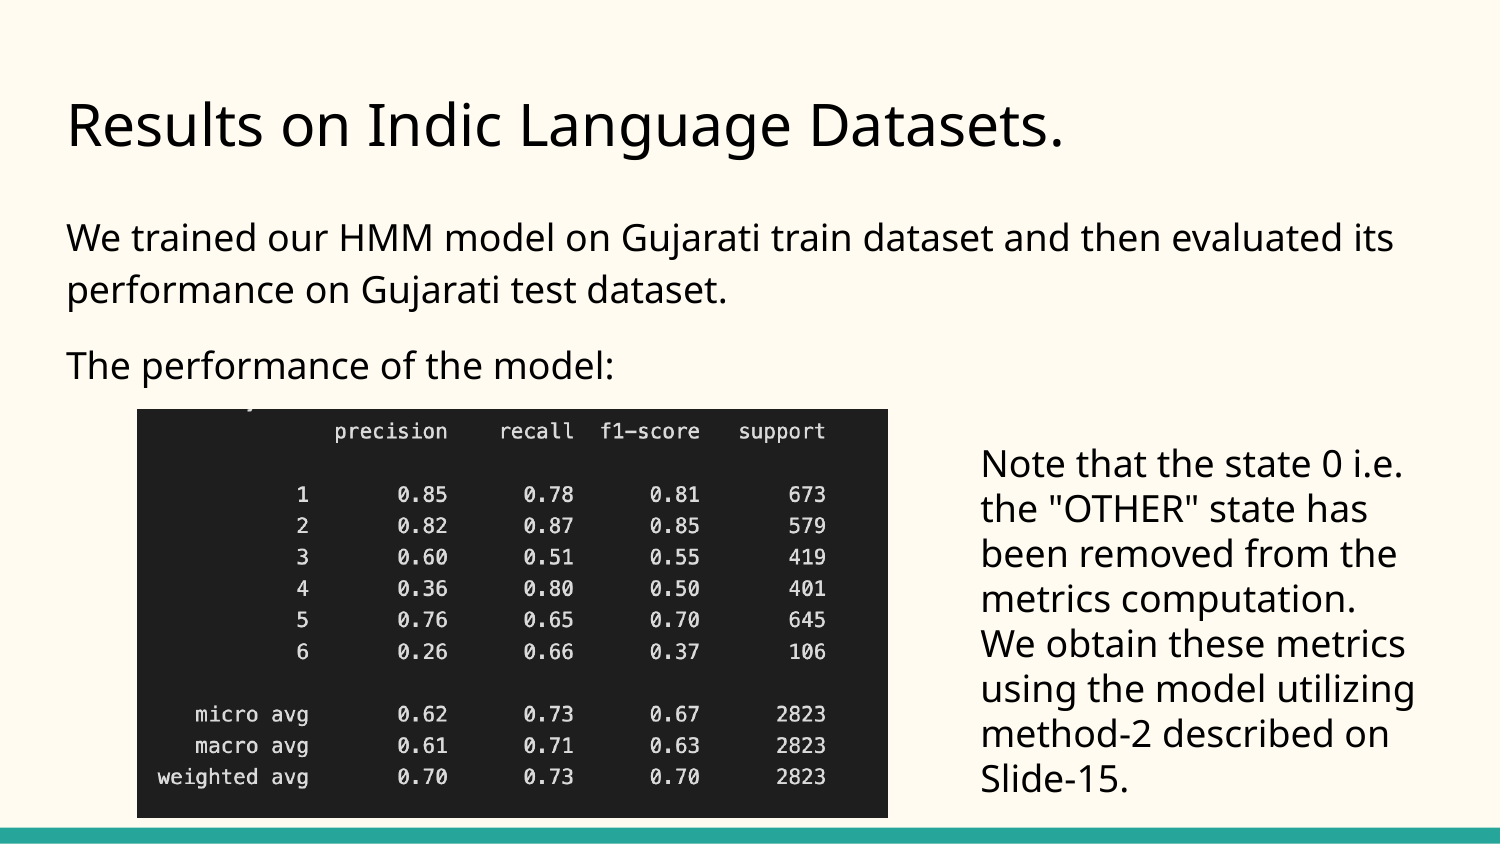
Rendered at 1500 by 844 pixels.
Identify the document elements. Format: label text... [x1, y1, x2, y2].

text_box Note that the state 0 i.e. the "OTHER" state has been removed from the metrics computation. We obtain these metrics using the model utilizing method-2 described on Slide-15. [965, 425, 1449, 802]
title Results on Indic Language Datasets. [51, 72, 1449, 174]
list We trained our HMM model on Gujarati train dataset and then evaluated its performance on Gujarati test dataset. The performance of the model: [51, 192, 1449, 750]
picture [136, 409, 888, 819]
